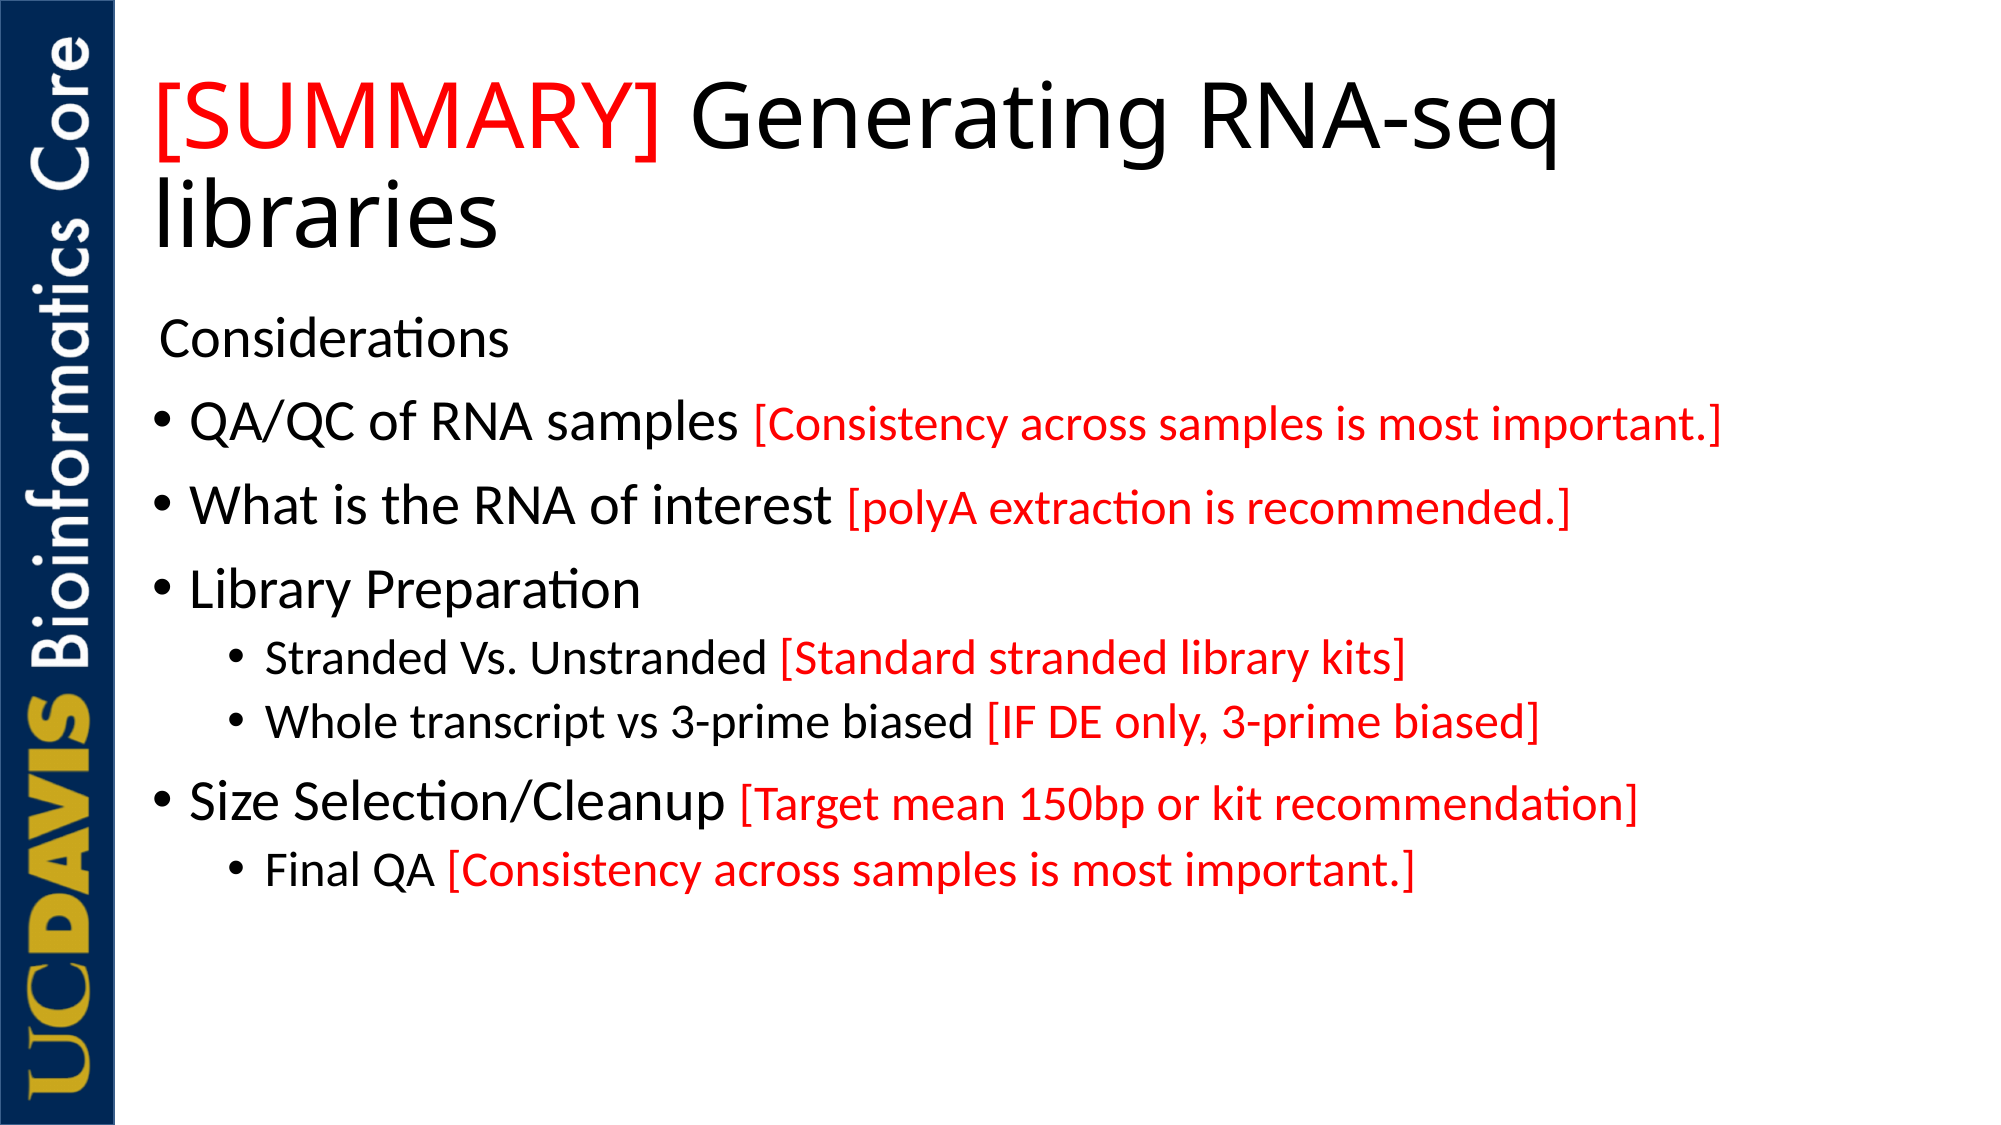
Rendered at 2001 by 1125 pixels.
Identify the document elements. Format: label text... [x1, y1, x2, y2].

title [SUMMARY] Generating RNA-seq libraries [137, 59, 1863, 278]
list Considerations QA/QC of RNA samples [Consistency across samples is most important.] What is the RNA of interest [polyA extraction is recommended.] Library Preparation Stranded Vs. Unstranded [Standard stranded library kits] Whole transcript vs 3-prime biased [IF DE only, 3-prime biased] Size Selection/Cleanup [Target mean 150bp or kit recommendation] Final QA [Consistency across samples is most important.] [137, 299, 1863, 1014]
picture [8, 0, 112, 1121]
